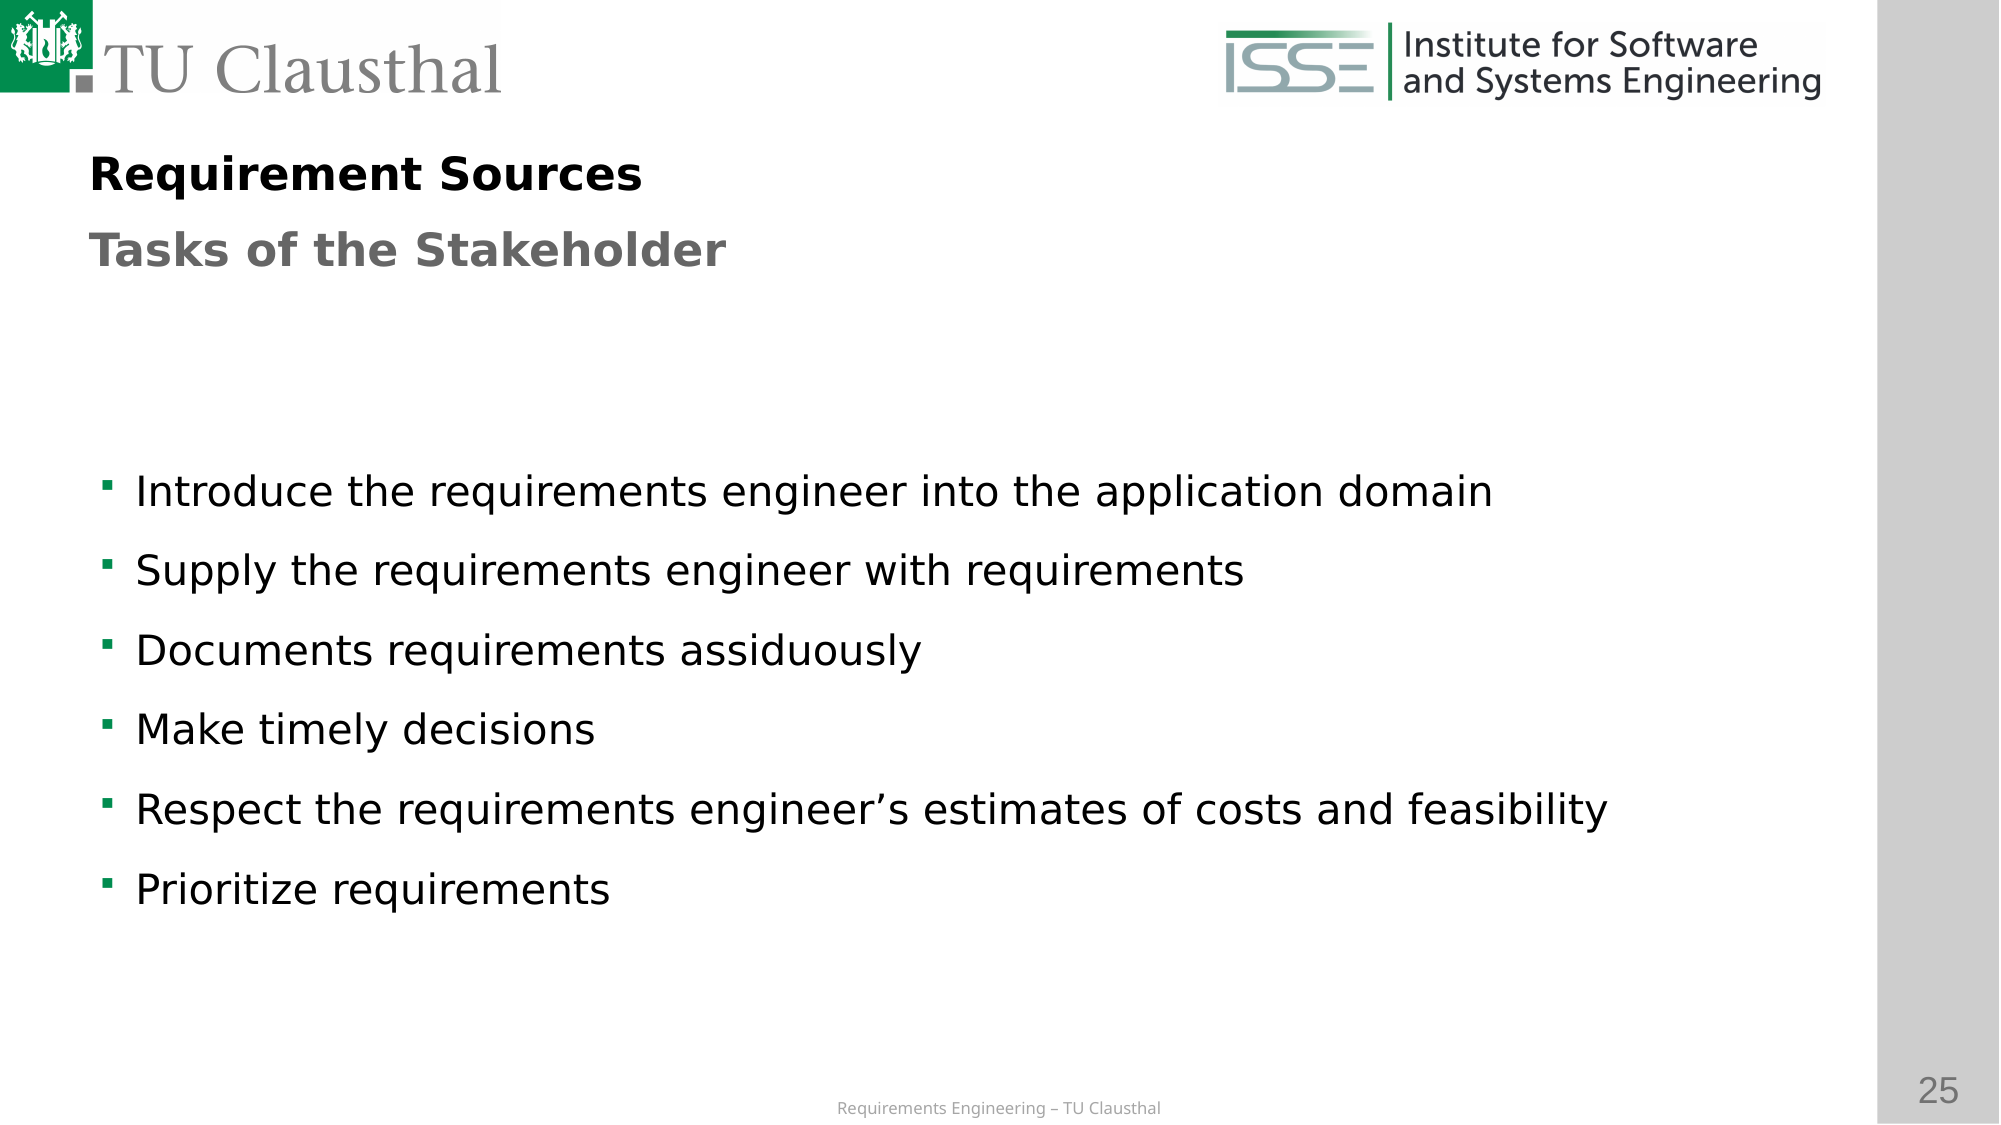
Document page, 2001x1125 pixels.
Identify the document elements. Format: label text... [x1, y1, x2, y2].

text_box [74, 280, 1423, 995]
picture [1218, 22, 1826, 107]
text_box Tasks of the Stakeholder [88, 207, 1788, 290]
list Introduce the requirements engineer into the application domain Supply the requirements engineer with requirements Documents requirements assiduously Make timely decisions Respect the requirements engineer’s estimates of costs and feasibility Prioritize requirements [99, 290, 1837, 1087]
text_box Requirement Sources [88, 118, 1788, 200]
picture [0, 0, 501, 93]
